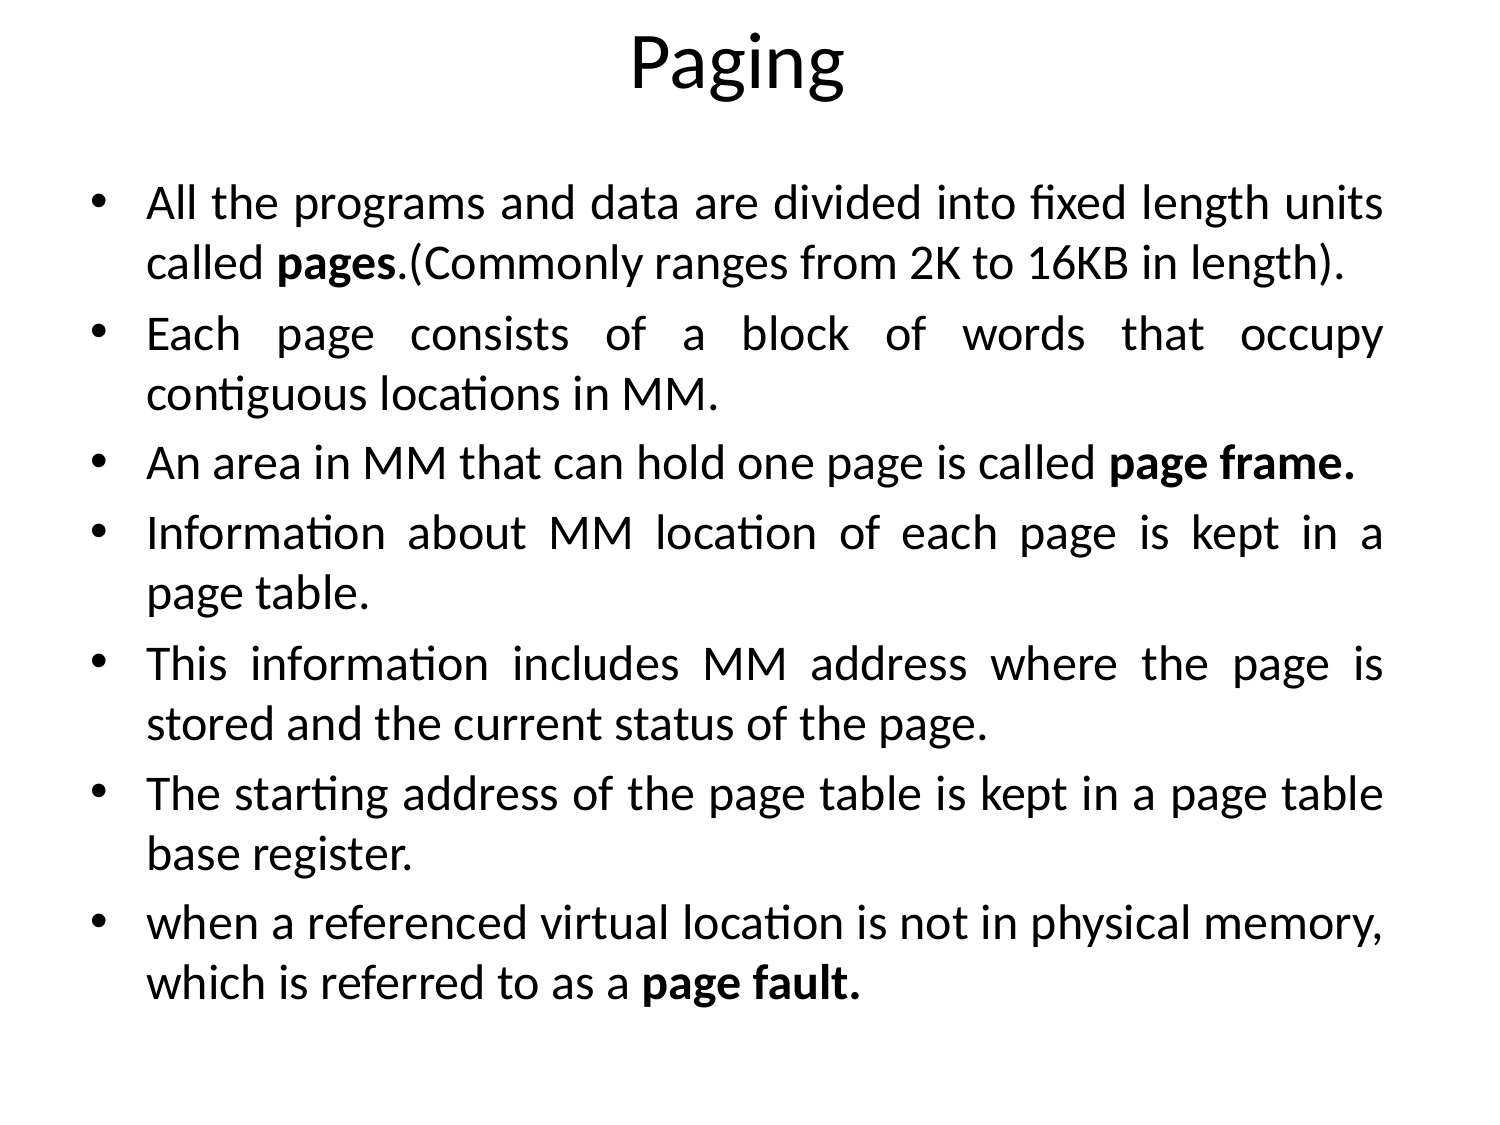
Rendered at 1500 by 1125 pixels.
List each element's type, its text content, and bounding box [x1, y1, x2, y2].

title Paging [99, 0, 1375, 113]
list All the programs and data are divided into fixed length units called pages.(Commonly ranges from 2K to 16KB in length). Each page consists of a block of words that occupy contiguous locations in MM. An area in MM that can hold one page is called page frame. Information about MM location of each page is kept in a page table. This information includes MM address where the page is stored and the current status of the page. The starting address of the page table is kept in a page table base register. when a referenced virtual location is not in physical memory, which is referred to as a page fault. [75, 162, 1400, 1088]
